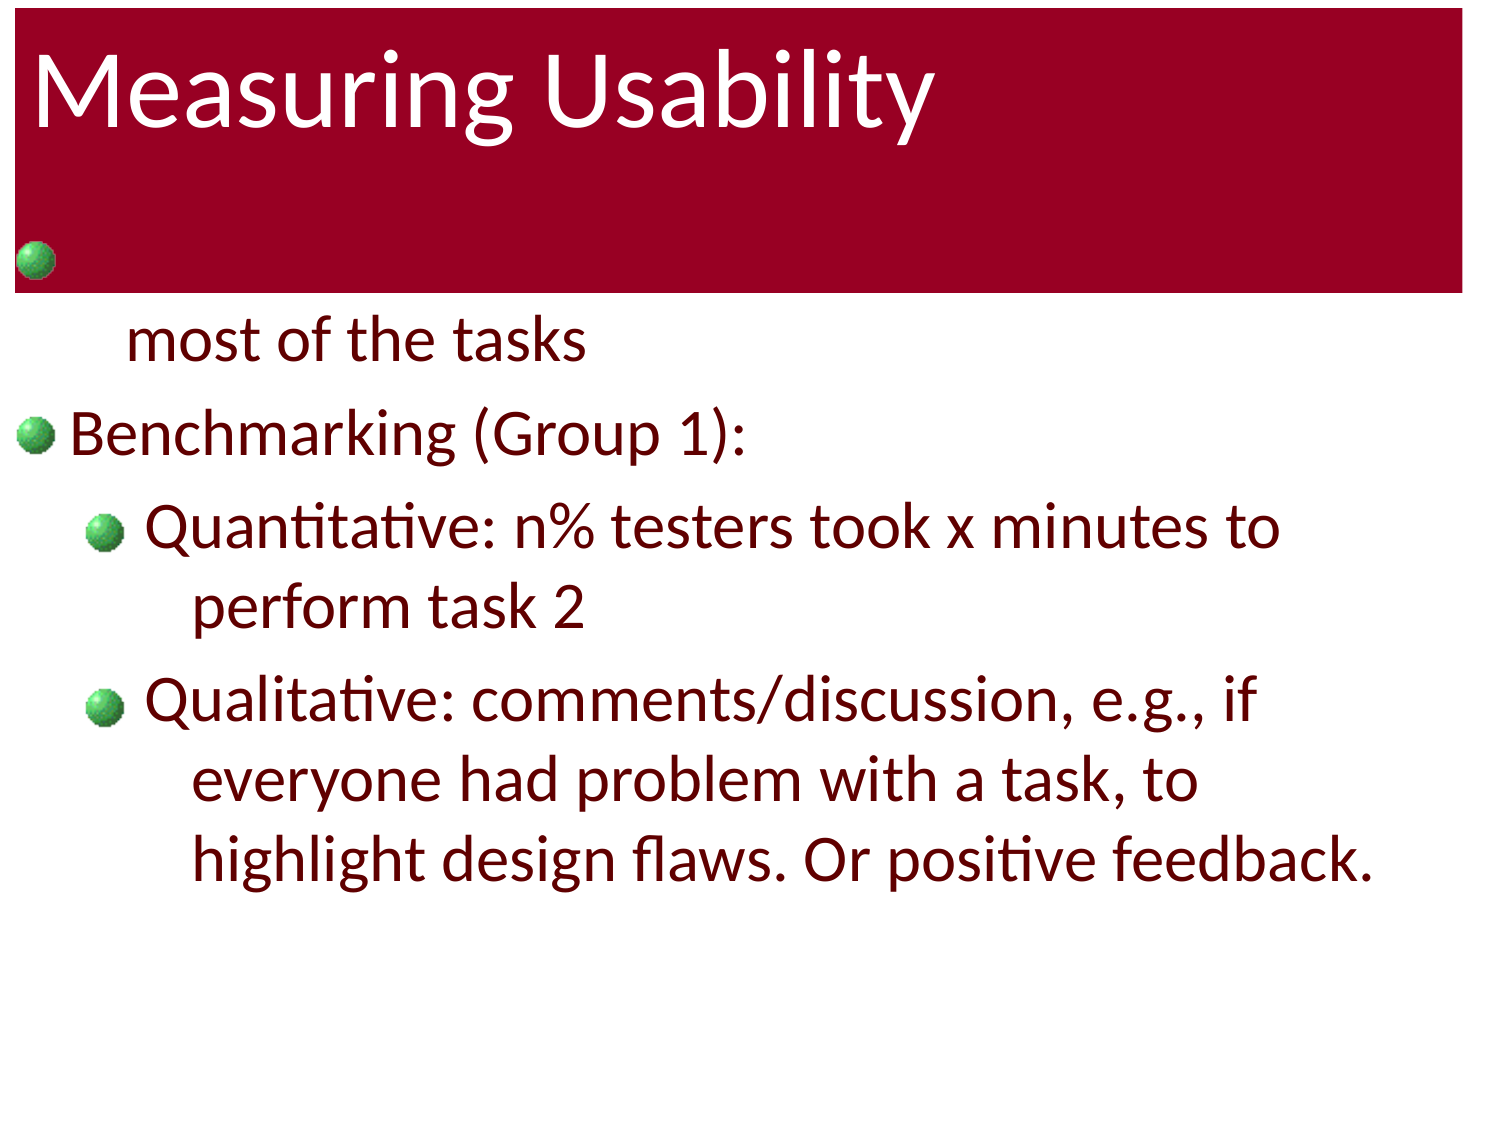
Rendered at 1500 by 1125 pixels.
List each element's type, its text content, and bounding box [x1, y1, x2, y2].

picture [15, 239, 58, 282]
picture [15, 414, 58, 457]
picture [84, 512, 127, 555]
text_box Measuring Usability [15, 8, 1463, 293]
picture [84, 687, 127, 730]
list The product is usable if participants performed most of the tasks Benchmarking (Group 1): Quantitative: n% testers took x minutes to perform task 2 Qualitative: comments/discussion, e.g., if everyone had problem with a task, to highlight design flaws. Or positive feedback. [53, 293, 1405, 951]
